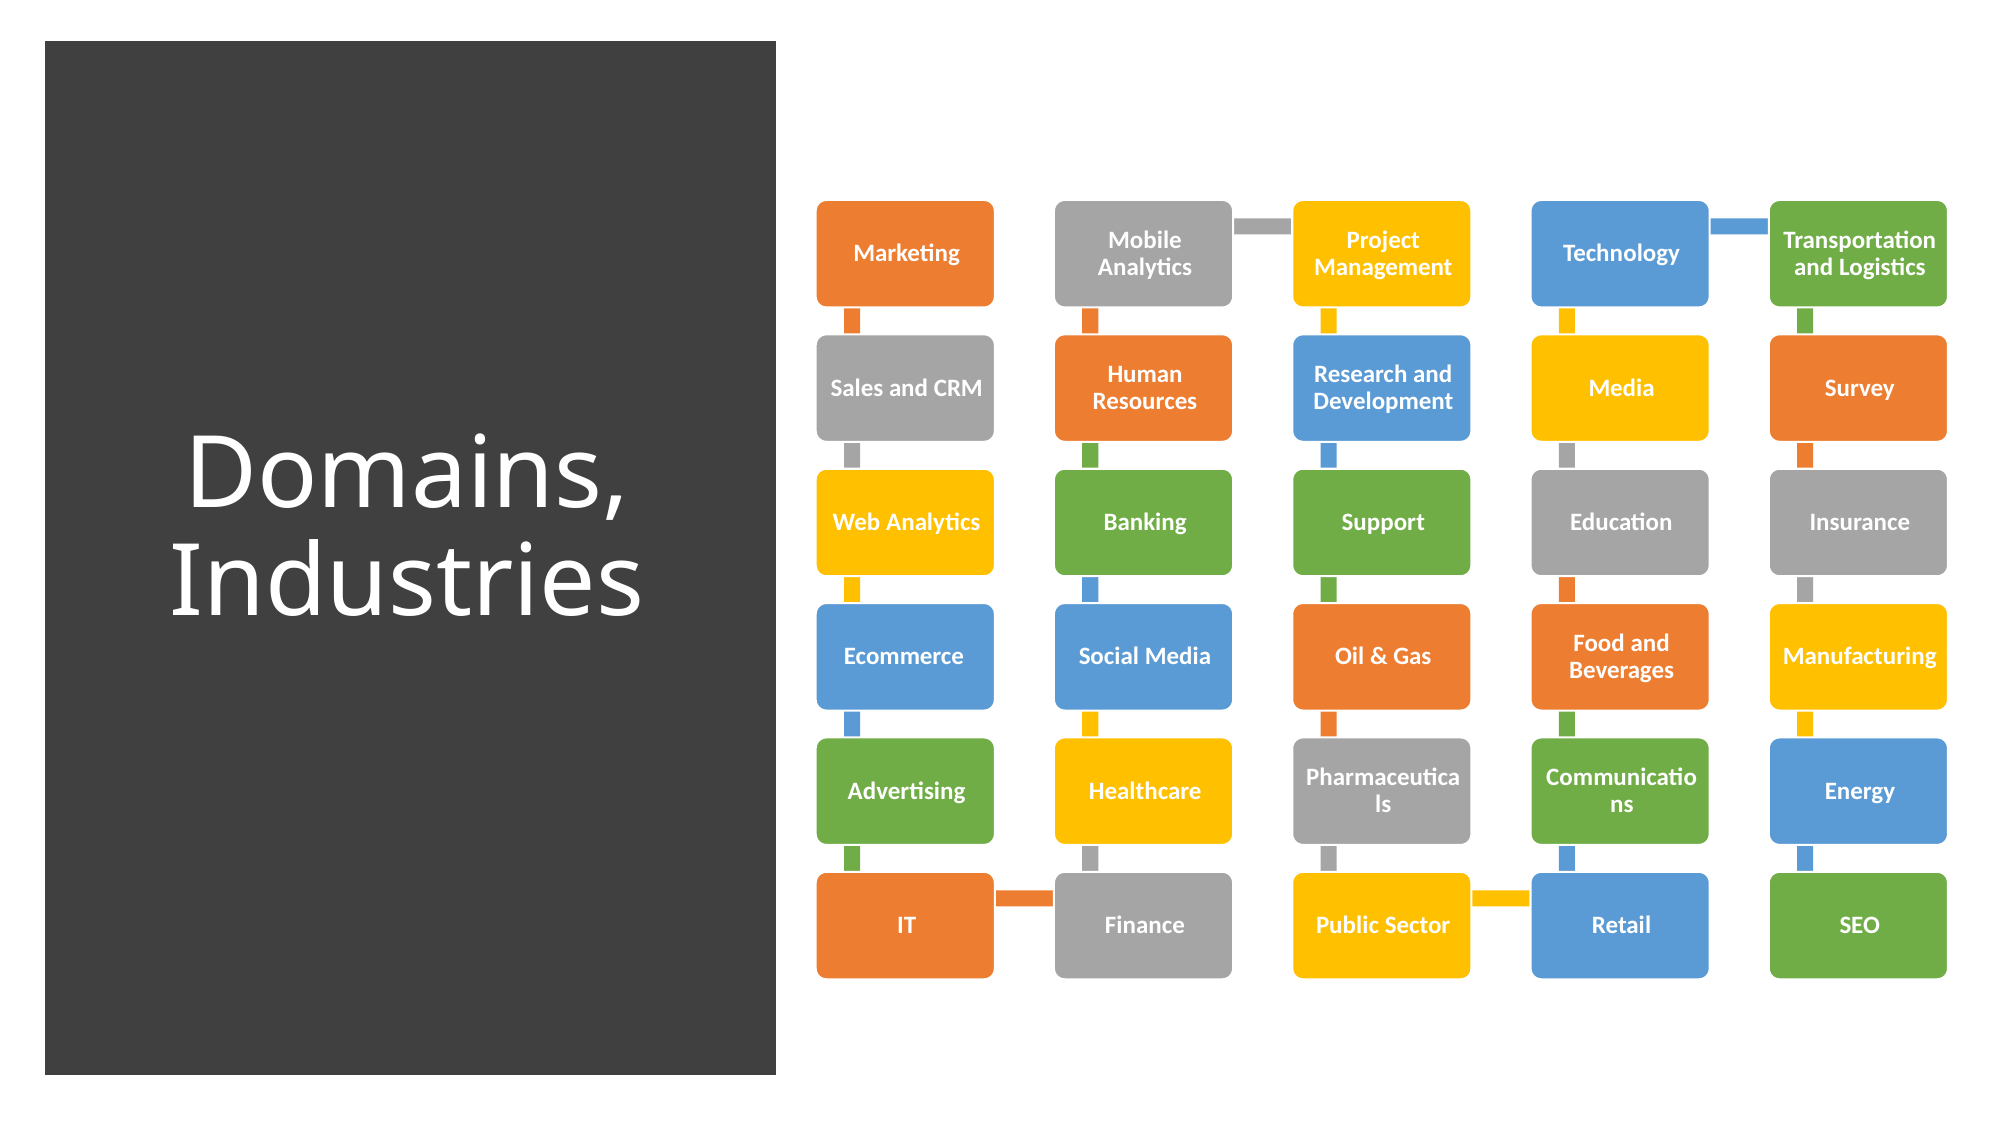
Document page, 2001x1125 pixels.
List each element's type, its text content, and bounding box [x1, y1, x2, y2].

text_box [54, 50, 767, 1066]
title Domains, Industries [121, 121, 693, 936]
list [815, 54, 1949, 1125]
